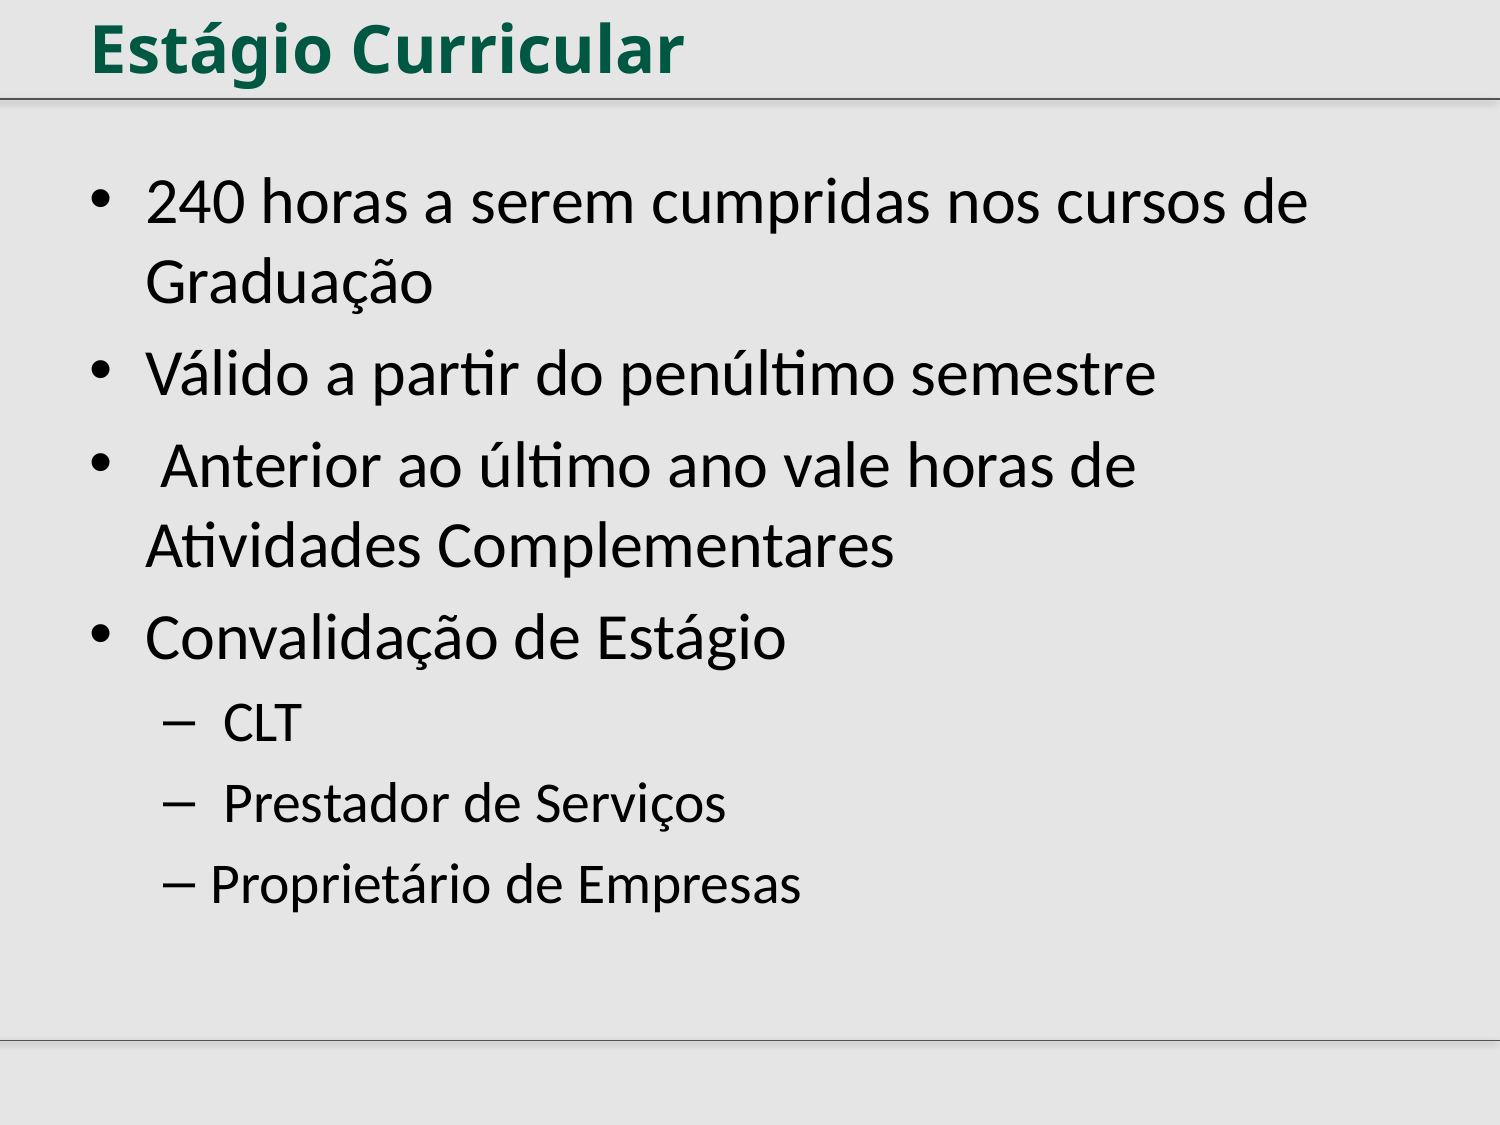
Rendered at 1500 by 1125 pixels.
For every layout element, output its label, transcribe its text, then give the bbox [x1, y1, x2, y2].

text_box Estágio Curricular [74, 0, 1425, 150]
text_box 240 horas a serem cumpridas nos cursos de Graduação Válido a partir do penúltimo semestre Anterior ao último ano vale horas de Atividades Complementares Convalidação de Estágio CLT Prestador de Serviços Proprietário de Empresas [74, 150, 1425, 926]
